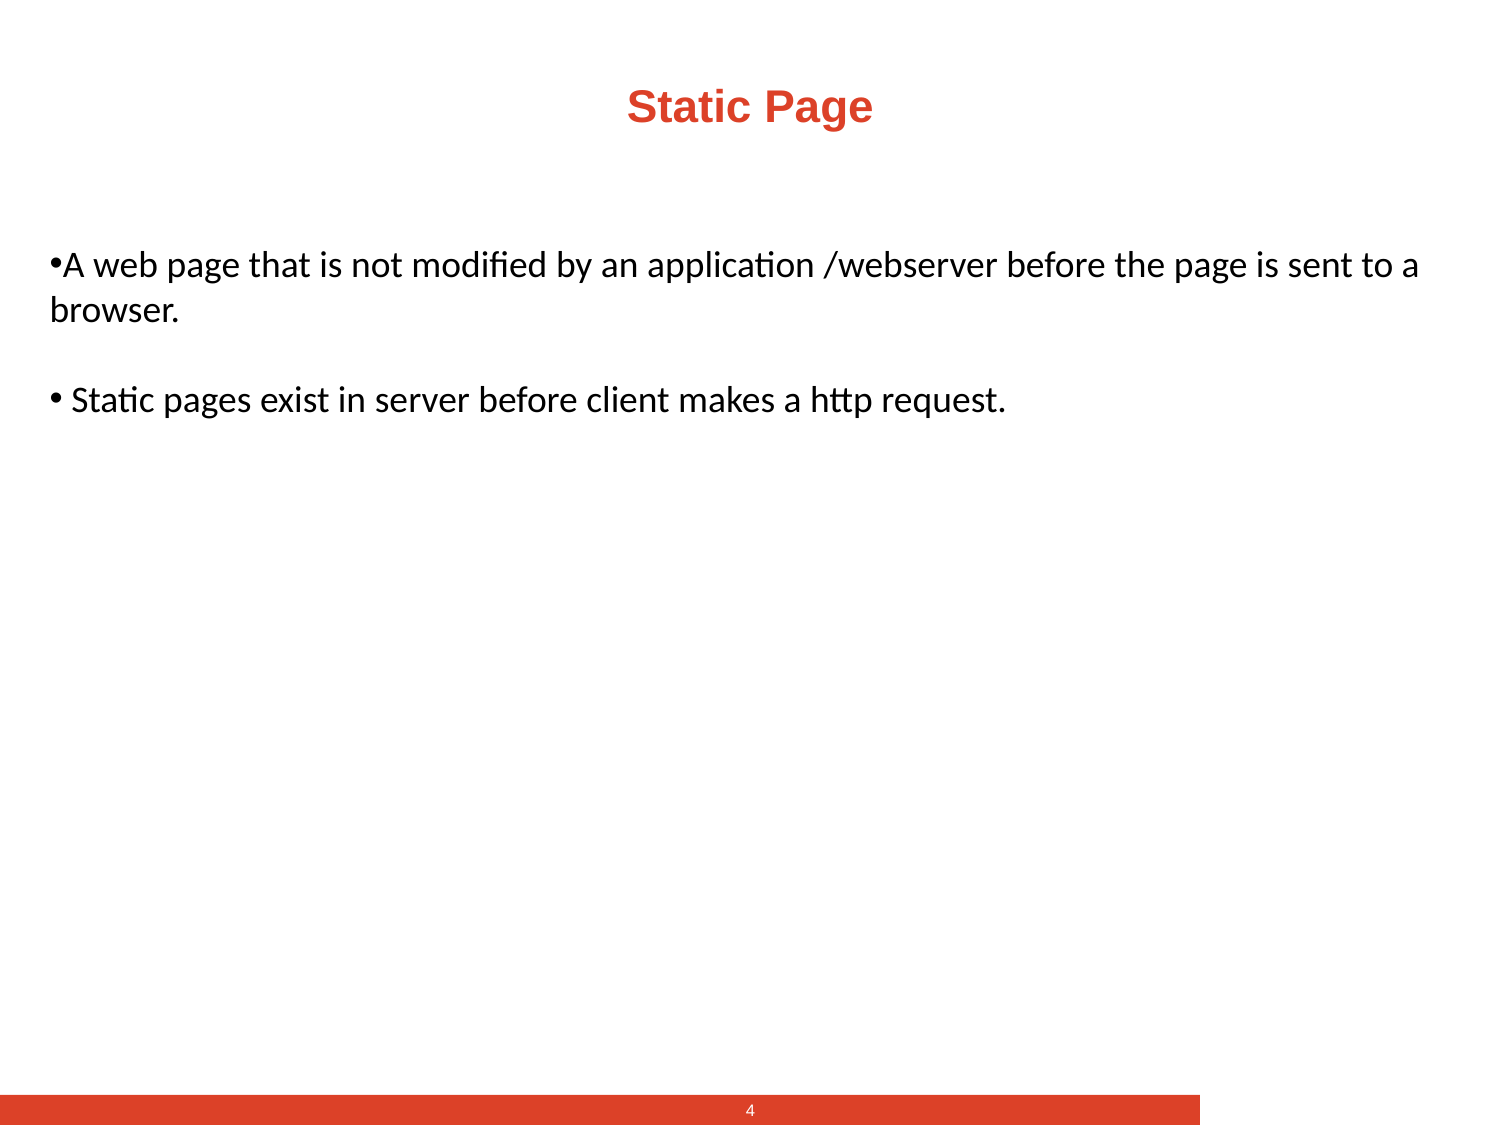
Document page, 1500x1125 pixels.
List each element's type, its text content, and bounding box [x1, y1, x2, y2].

title Static Page [49, 76, 1452, 133]
list A web page that is not modified by an application /webserver before the page is sent to a browser. Static pages exist in server before client makes a http request. [49, 240, 1452, 468]
